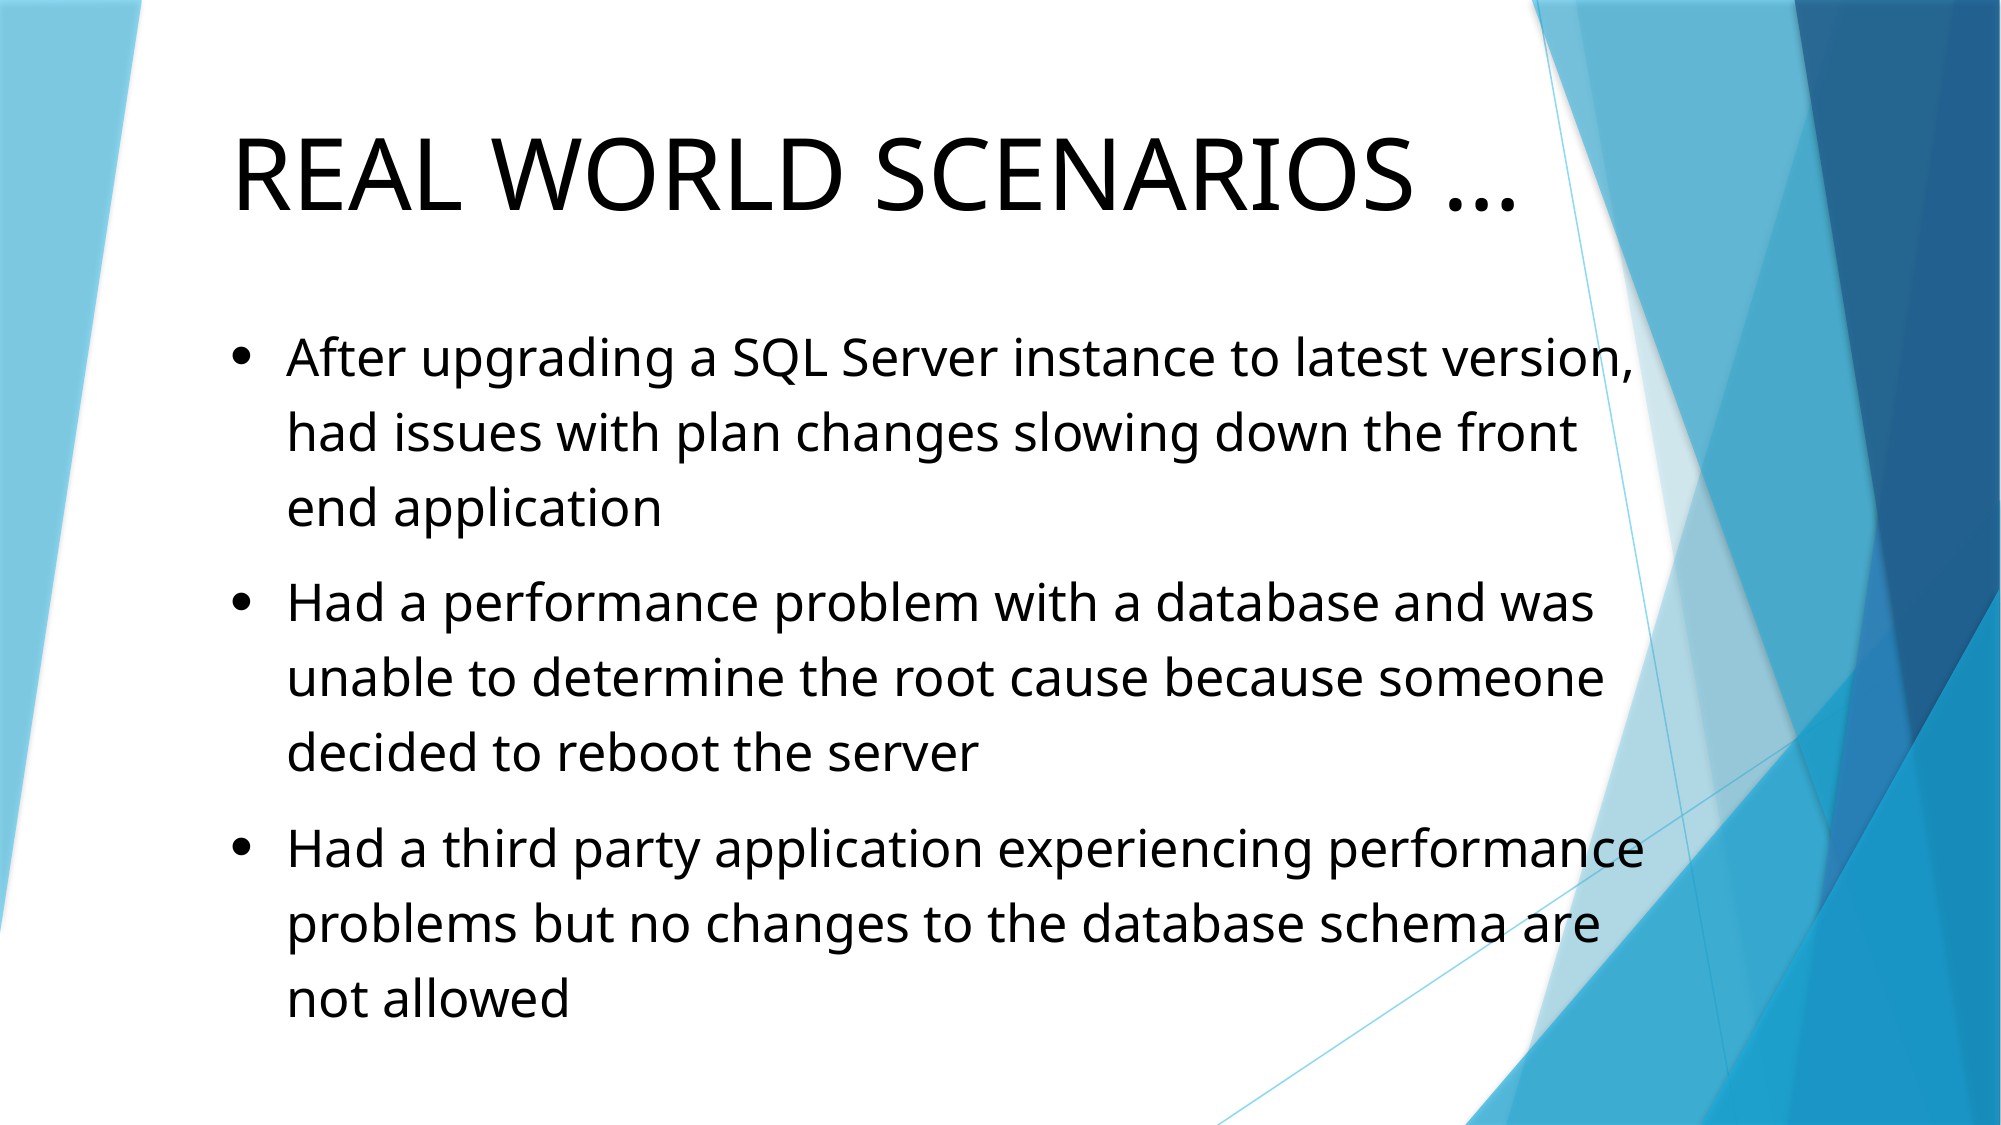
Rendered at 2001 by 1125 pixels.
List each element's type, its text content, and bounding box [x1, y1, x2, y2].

text_box After upgrading a SQL Server instance to latest version, had issues with plan changes slowing down the front end application Had a performance problem with a database and was unable to determine the root cause because someone decided to reboot the server Had a third party application experiencing performance problems but no changes to the database schema are not allowed [215, 304, 1696, 1027]
text_box REAL WORLD scenarios … [215, 61, 1574, 240]
